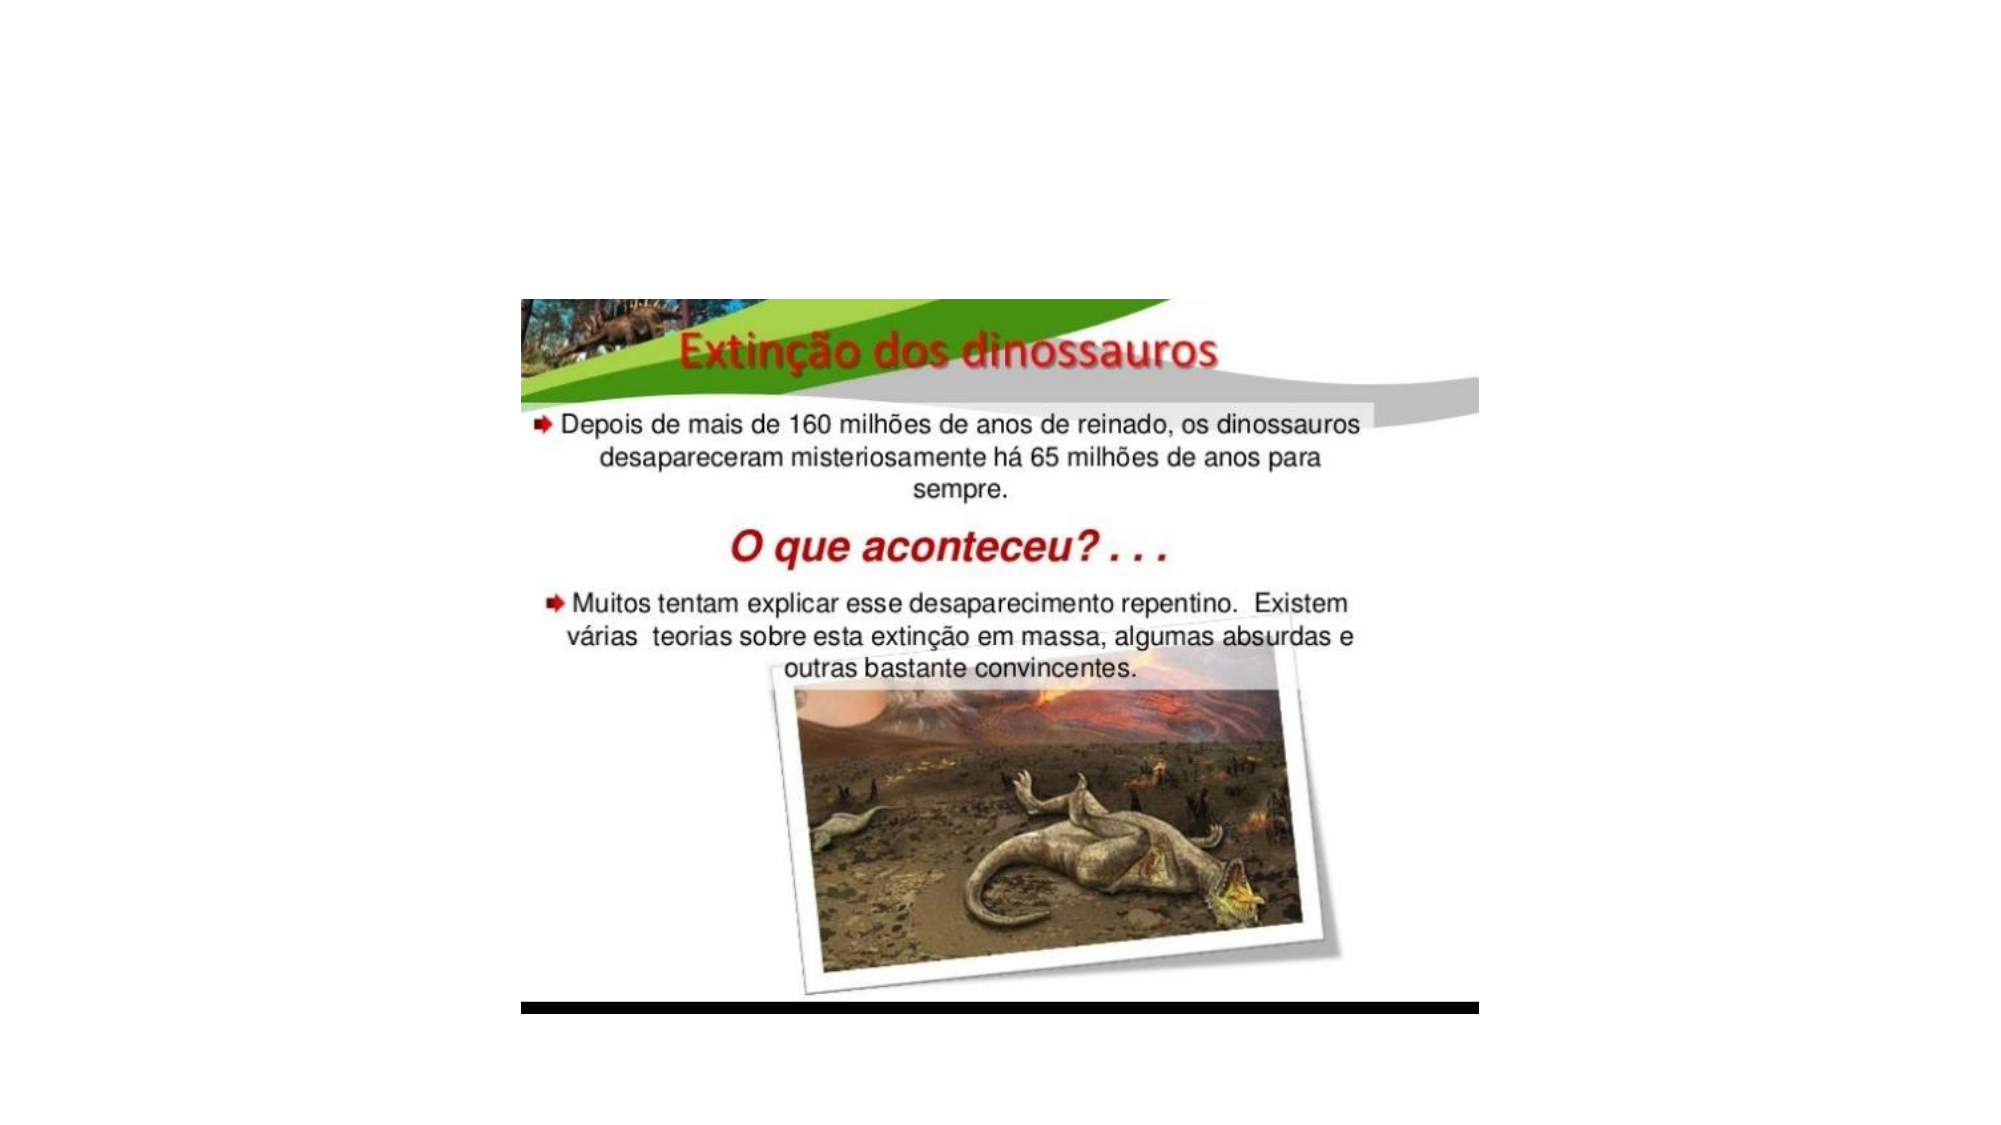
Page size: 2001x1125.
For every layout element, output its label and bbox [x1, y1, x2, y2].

list [521, 299, 1479, 1014]
